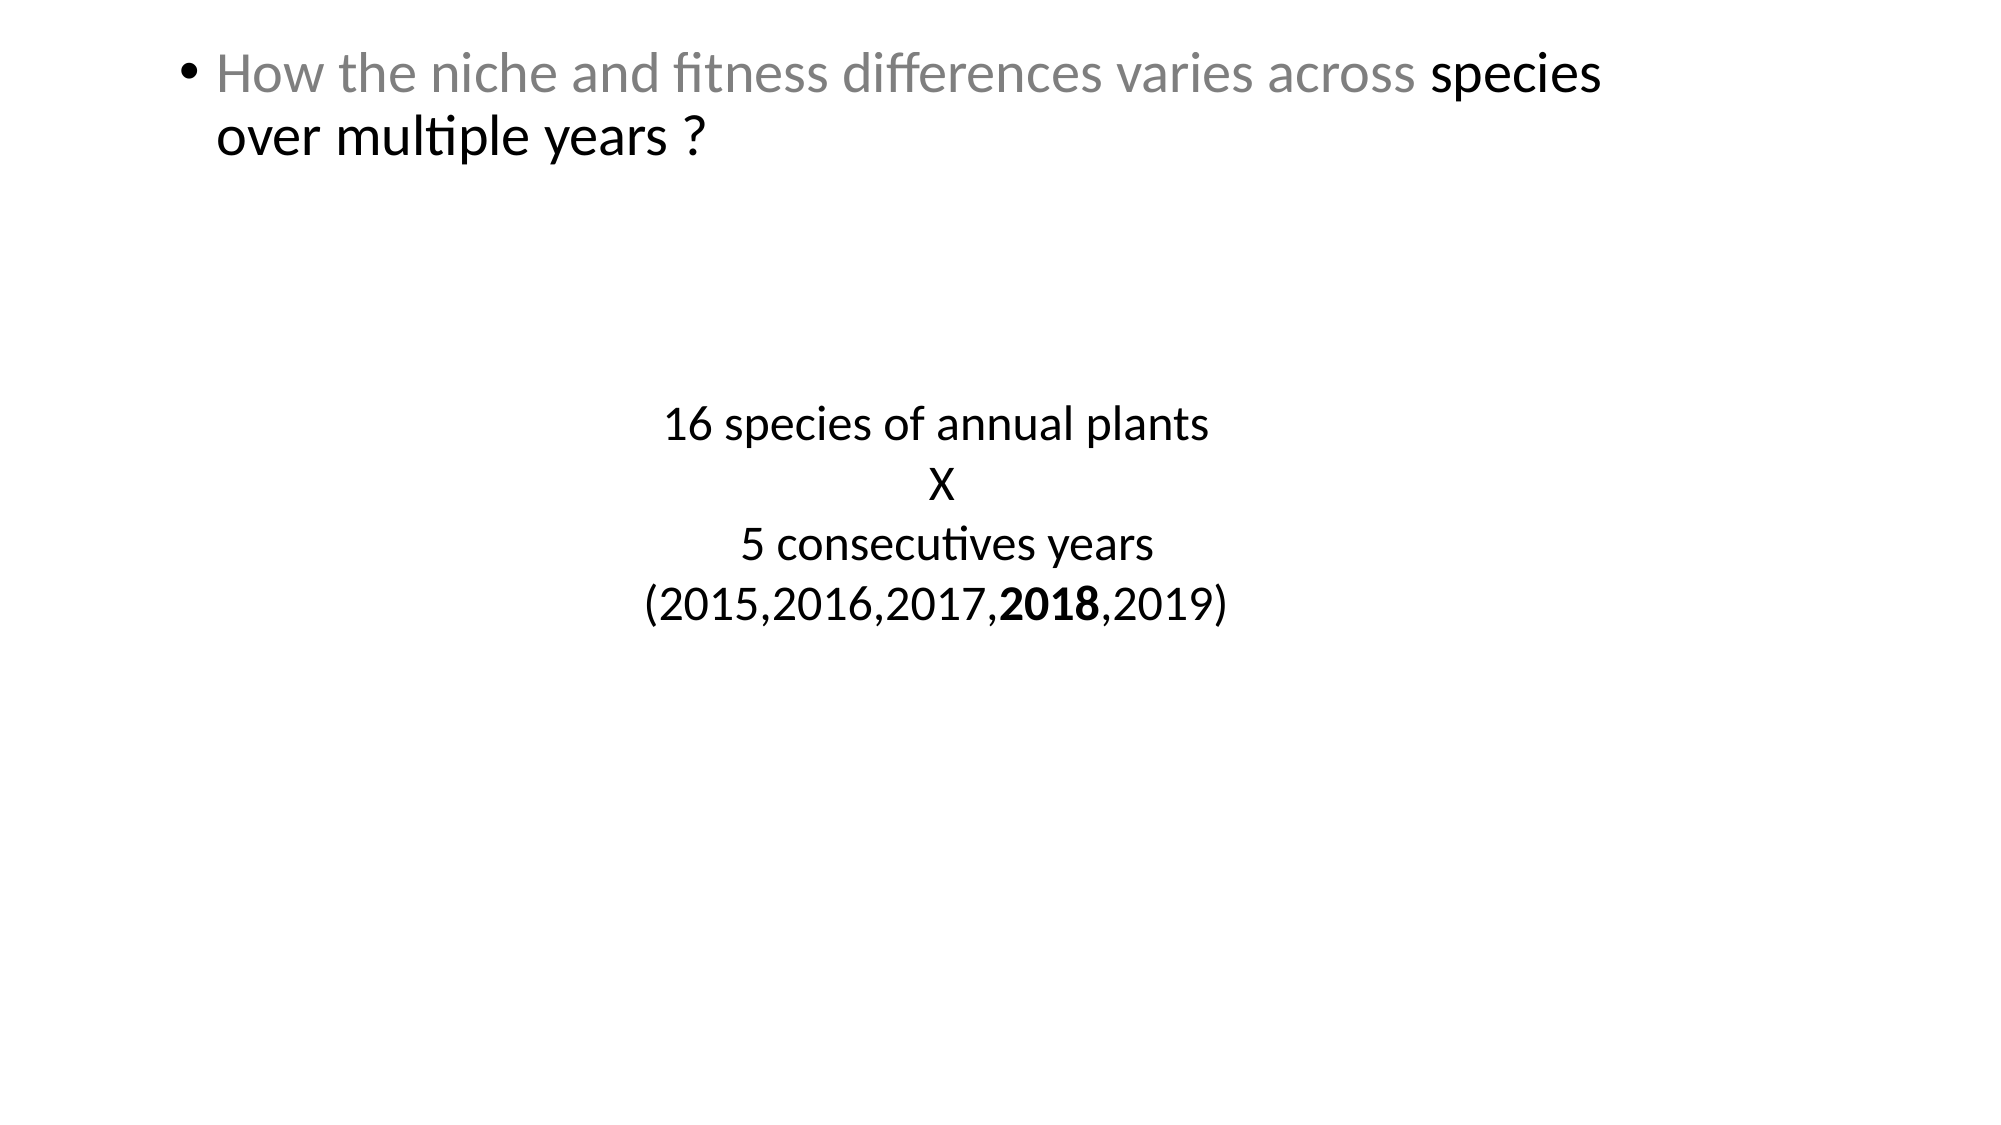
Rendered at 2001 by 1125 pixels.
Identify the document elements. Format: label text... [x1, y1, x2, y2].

text_box How the niche and fitness differences varies across species over multiple years ? [164, 35, 1665, 202]
text_box 16 species of annual plants X 5 consecutives years (2015,2016,2017,2018,2019) [597, 383, 1287, 638]
